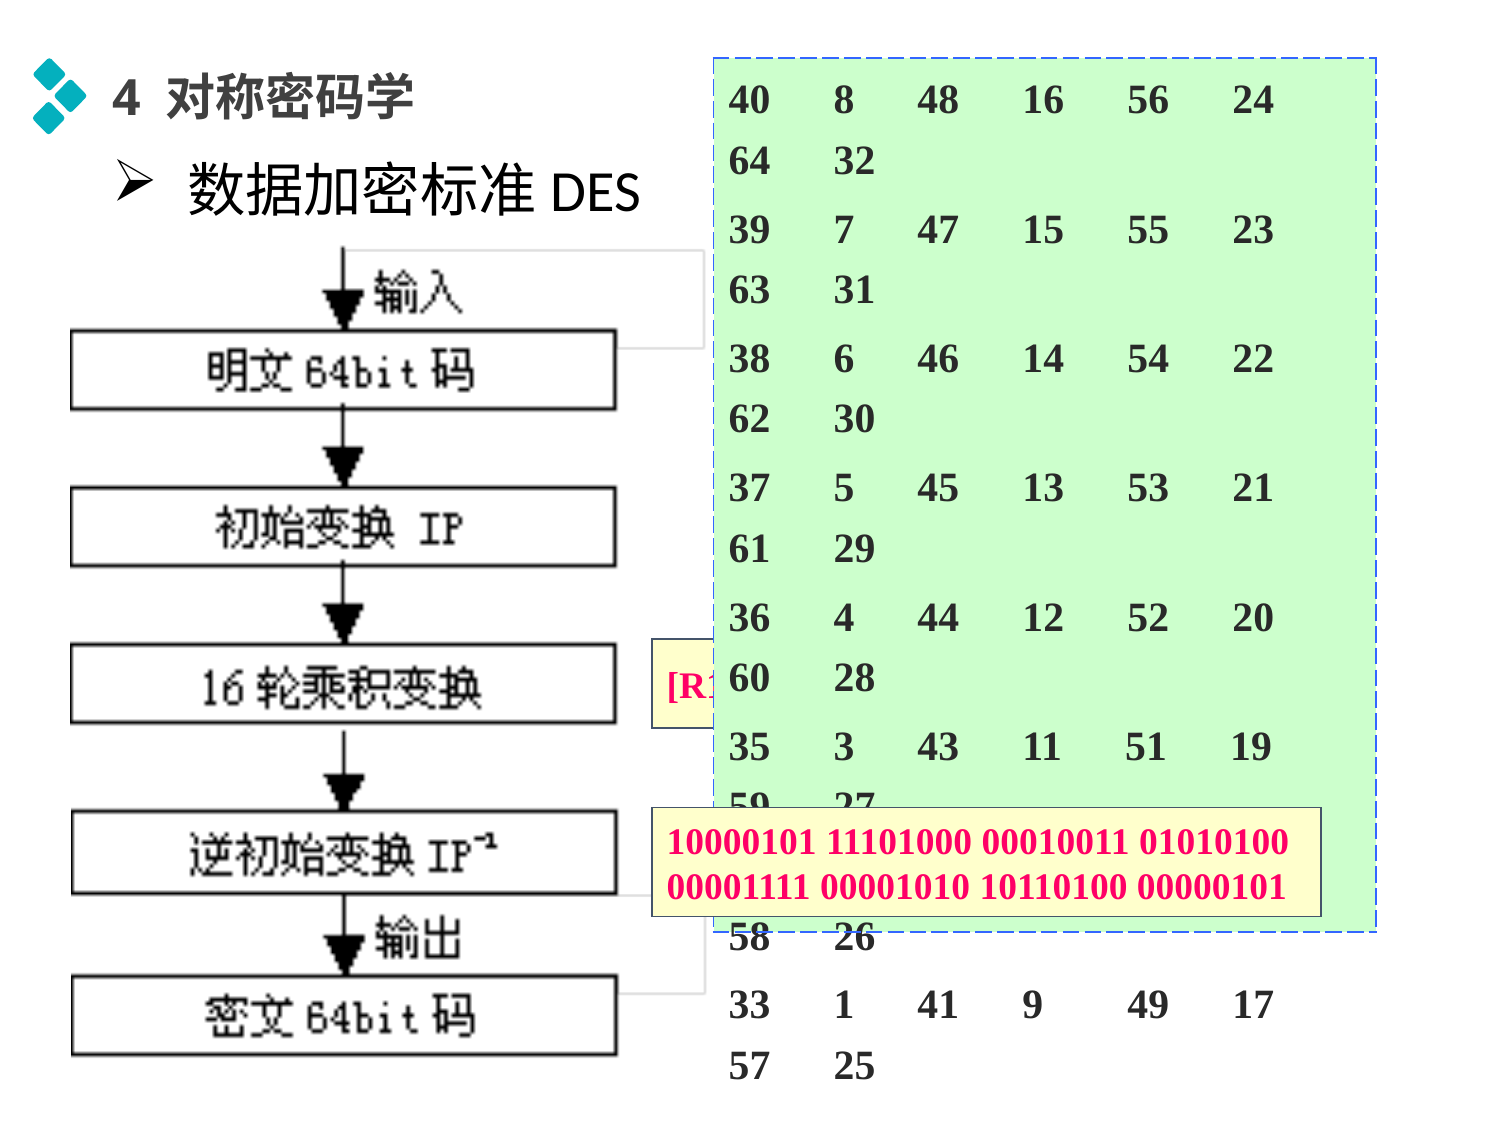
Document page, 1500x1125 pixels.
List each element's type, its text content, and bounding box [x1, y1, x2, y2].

text_box [54, 79, 87, 113]
text_box 10000101 11101000 00010011 01010100 00001111 00001010 10110100 00000101 [714, 807, 1321, 917]
text_box 4 对称密码学 [100, 59, 556, 131]
text_box [32, 102, 65, 135]
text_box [70, 244, 714, 1066]
table_header 40 8 48 16 56 24 64 32 39 7 47 15 55 23 63 31 38 6 46 14 54 22 62 30 37 5 45 13 53 21 61 29 36 4 44 12 52 20 60 28 35 3 43 11 51 19 59 27 34 2 42 10 50 18 58 26 33 1 41 9 49 17 57 25 [714, 58, 1376, 932]
text_box 数据加密标准DES [97, 145, 656, 231]
text_box [33, 58, 66, 91]
